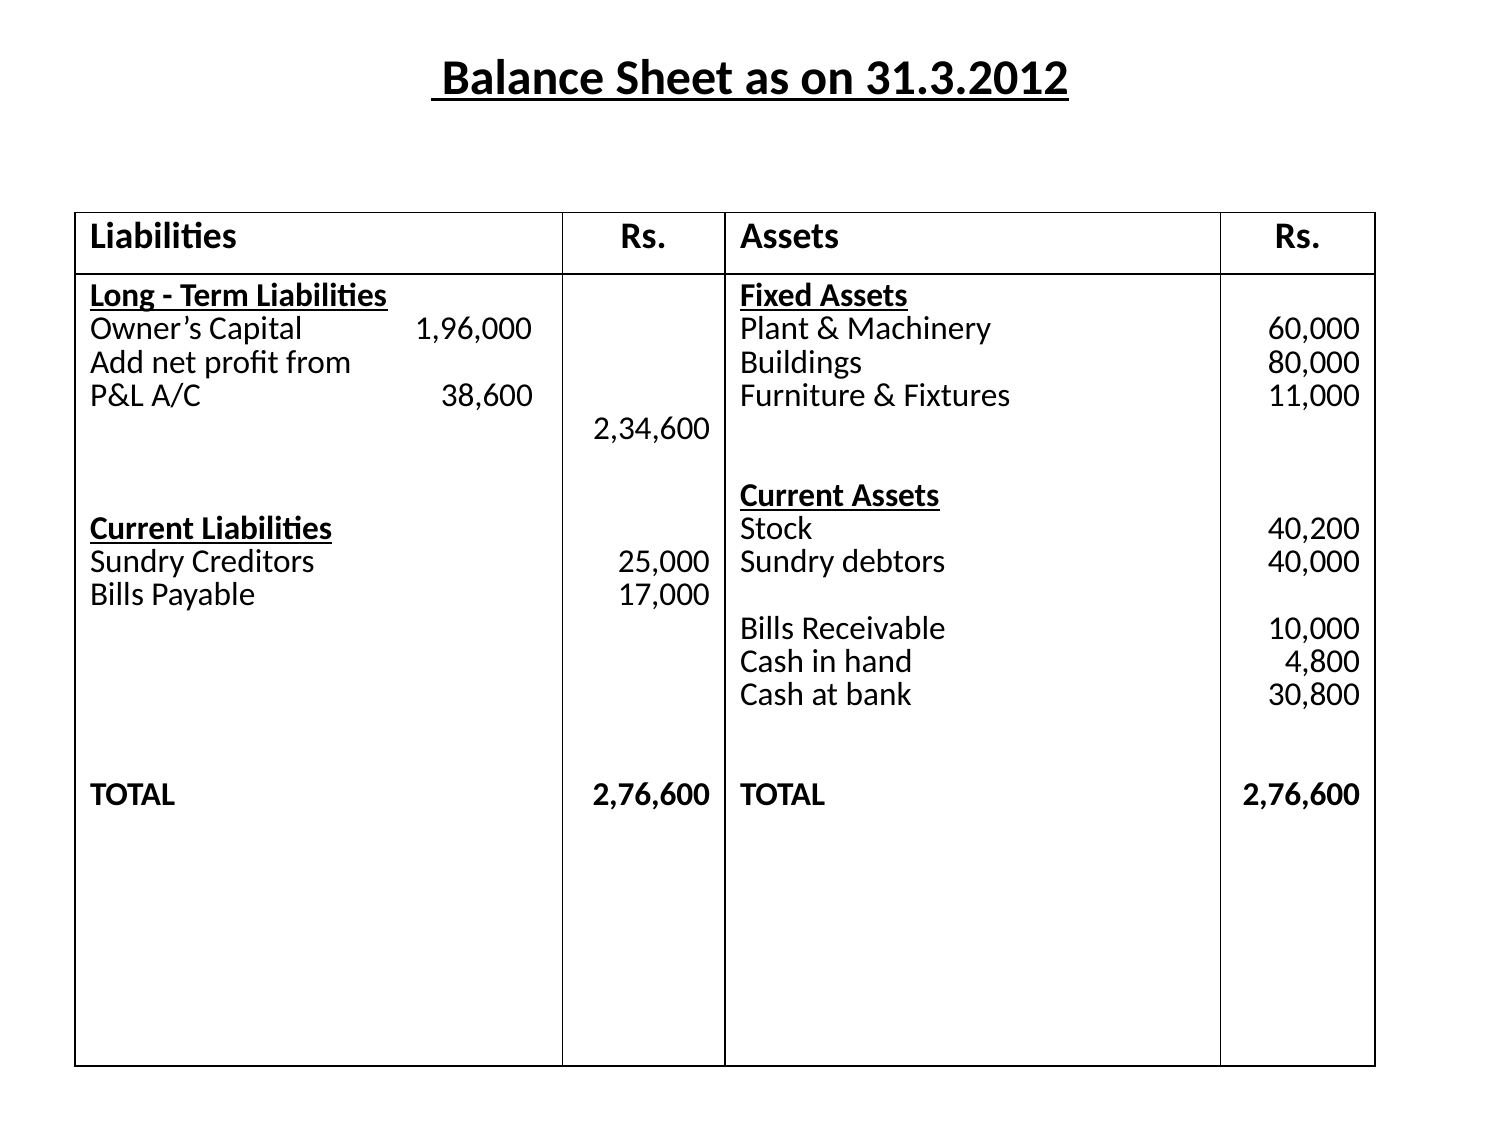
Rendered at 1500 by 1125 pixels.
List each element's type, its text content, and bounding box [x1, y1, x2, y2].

text_box Balance Sheet as on 31.3.2012 [415, 37, 1085, 113]
table_header Liabilities [76, 213, 562, 273]
table_cell Long - Term Liabilities Owner’s Capital 1,96,000 Add net profit from P&L A/C 38,600 Current Liabilities Sundry Creditors Bills Payable TOTAL [76, 275, 562, 1065]
table_header Rs. [563, 213, 724, 273]
table_header Rs. [1221, 213, 1374, 273]
table_cell 2,34,600 25,000 17,000 2,76,600 [563, 275, 724, 1065]
table_cell Fixed Assets Plant & Machinery Buildings Furniture & Fixtures Current Assets Stock Sundry debtors Bills Receivable Cash in hand Cash at bank TOTAL [726, 275, 1220, 1065]
table_cell 60,000 80,000 11,000 40,200 40,000 10,000 4,800 30,800 2,76,600 [1221, 275, 1374, 1065]
table_header Assets [726, 213, 1220, 273]
